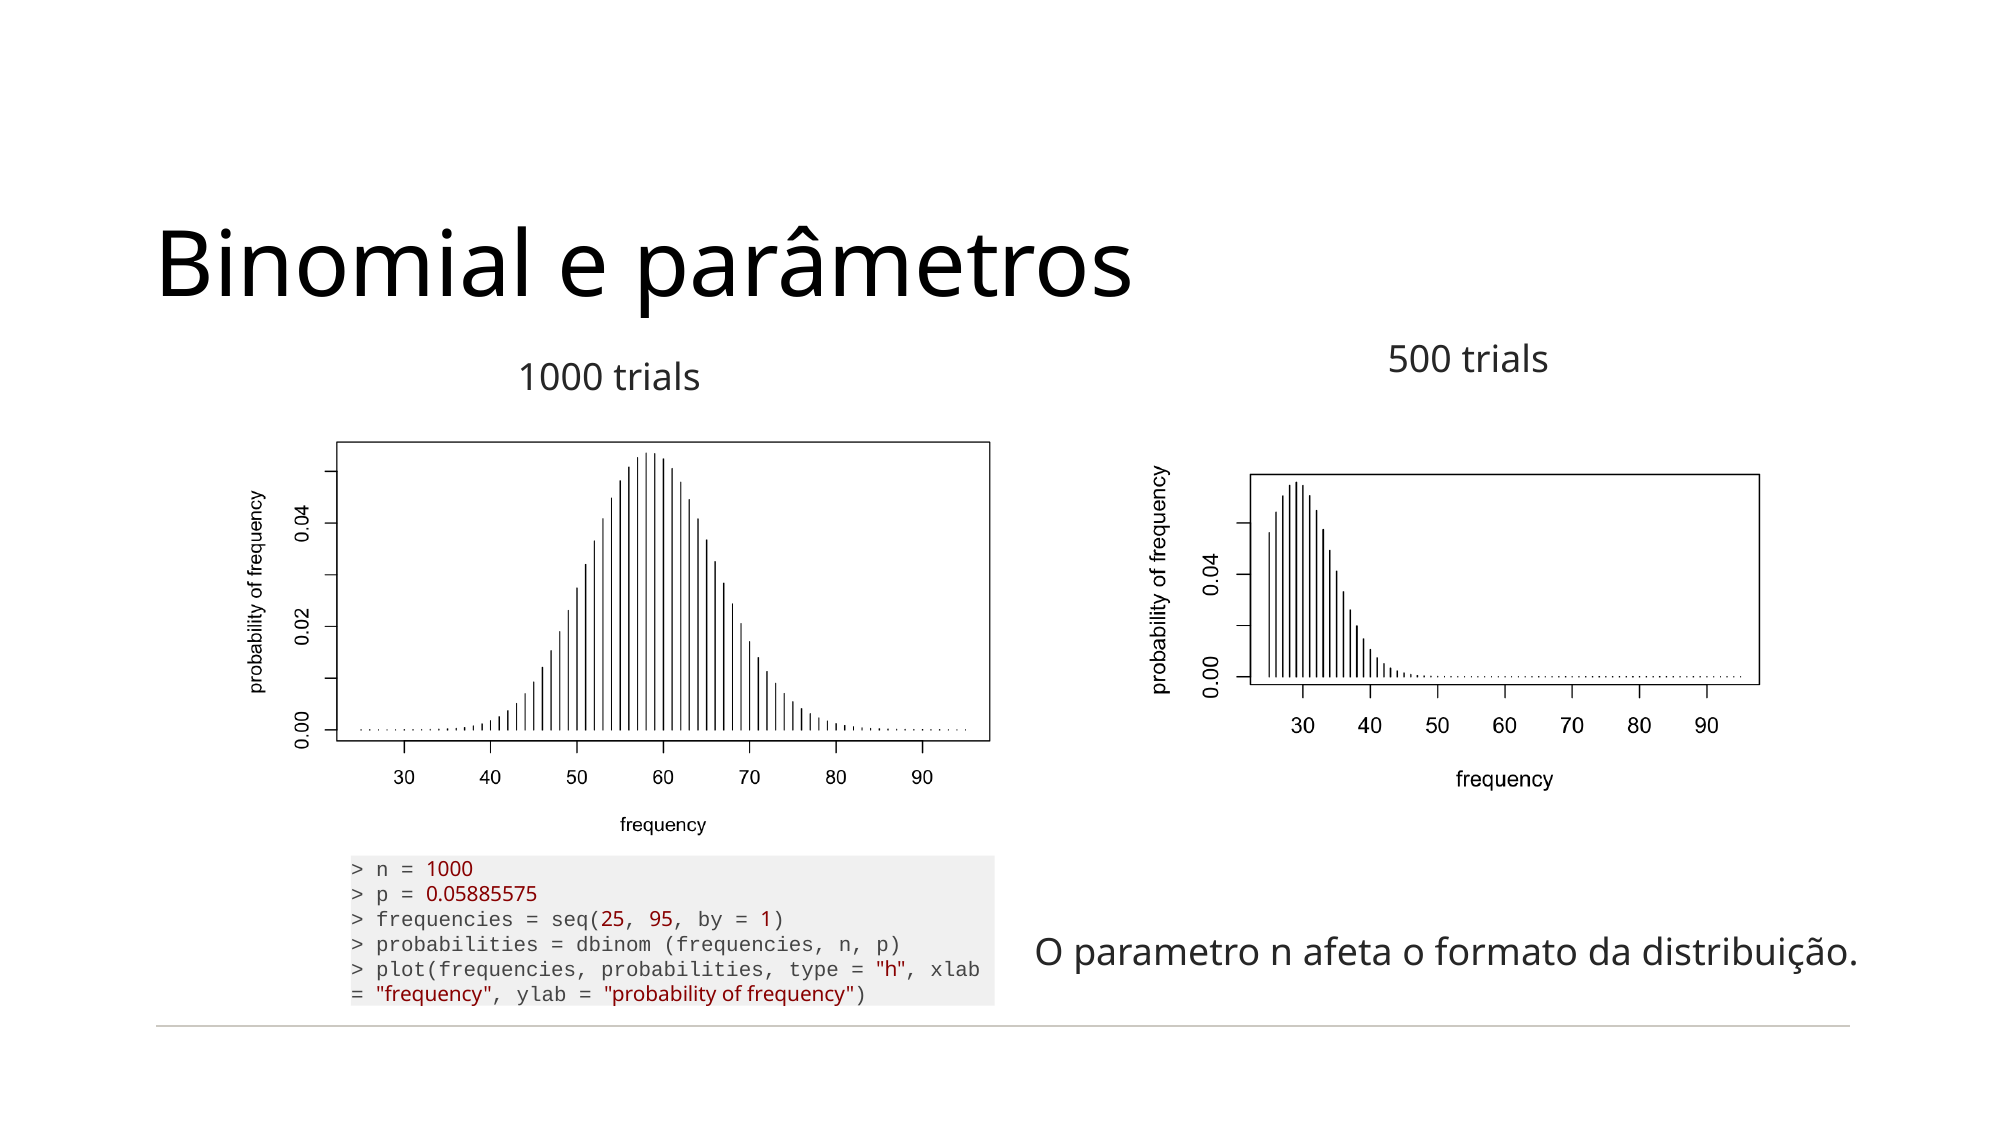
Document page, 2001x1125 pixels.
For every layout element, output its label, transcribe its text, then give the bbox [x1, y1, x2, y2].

text_box > n = 1000 > p = 0.05885575 > frequencies = seq(25, 95, by = 1) > probabilities = dbinom (frequencies, n, p) > plot(frequencies, probabilities, type = "h", xlab = "frequency", ylab = "probability of frequency") [350, 861, 995, 1006]
text_box O parametro n afeta o formato da distribuição. [1019, 920, 1894, 981]
title Binomial e parâmetros [139, 143, 1850, 322]
picture [1141, 365, 1815, 820]
text_box 500 trials [1372, 327, 1564, 365]
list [240, 345, 1039, 861]
